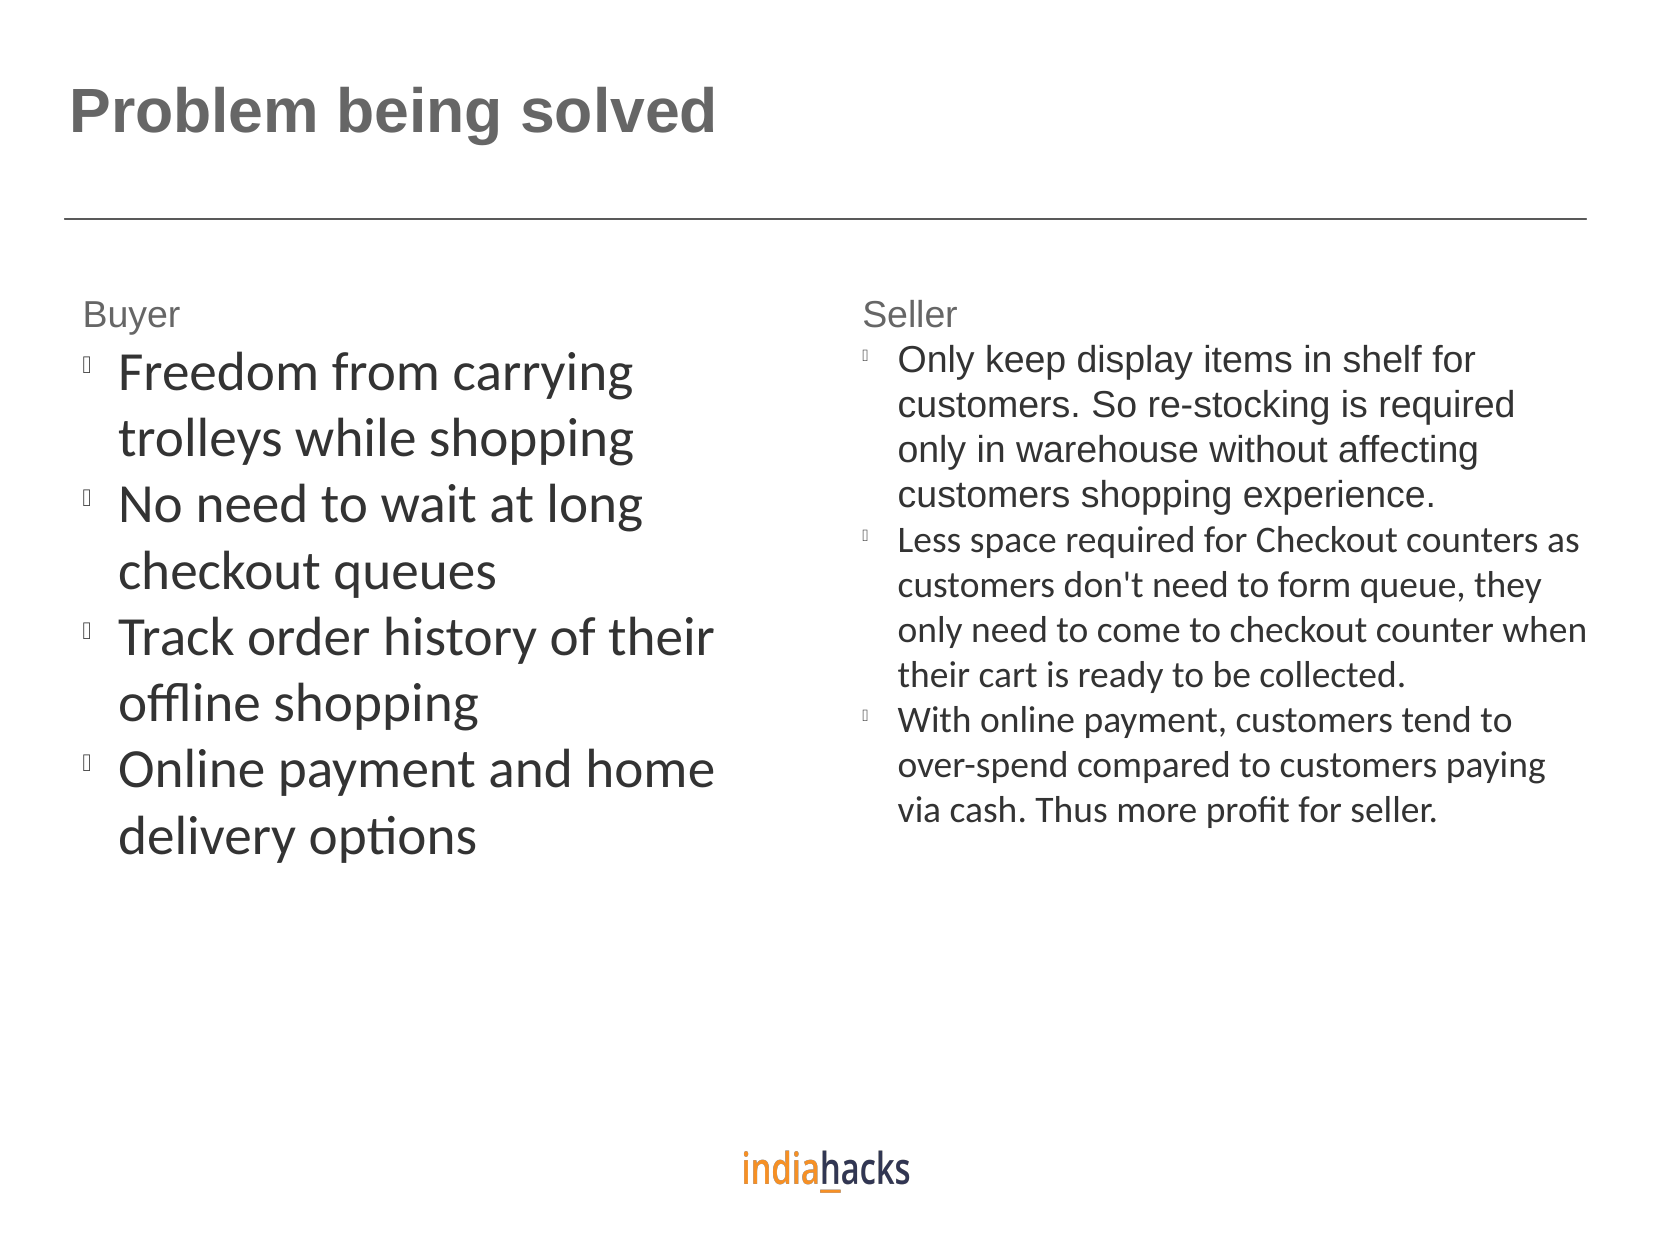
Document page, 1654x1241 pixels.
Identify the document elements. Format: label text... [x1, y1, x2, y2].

picture [733, 1142, 920, 1201]
text_box Buyer Freedom from carrying trolleys while shopping No need to wait at long checkout queues Track order history of their offline shopping Online payment and home delivery options [82, 290, 809, 1010]
text_box Seller Only keep display items in shelf for customers. So re-stocking is required only in warehouse without affecting customers shopping experience. Less space required for Checkout counters as customers don't need to form queue, they only need to come to checkout counter when their cart is ready to be collected. With online payment, customers tend to over-spend compared to customers paying via cash. Thus more profit for seller. [862, 290, 1589, 1010]
text_box Problem being solved [69, 69, 1584, 277]
